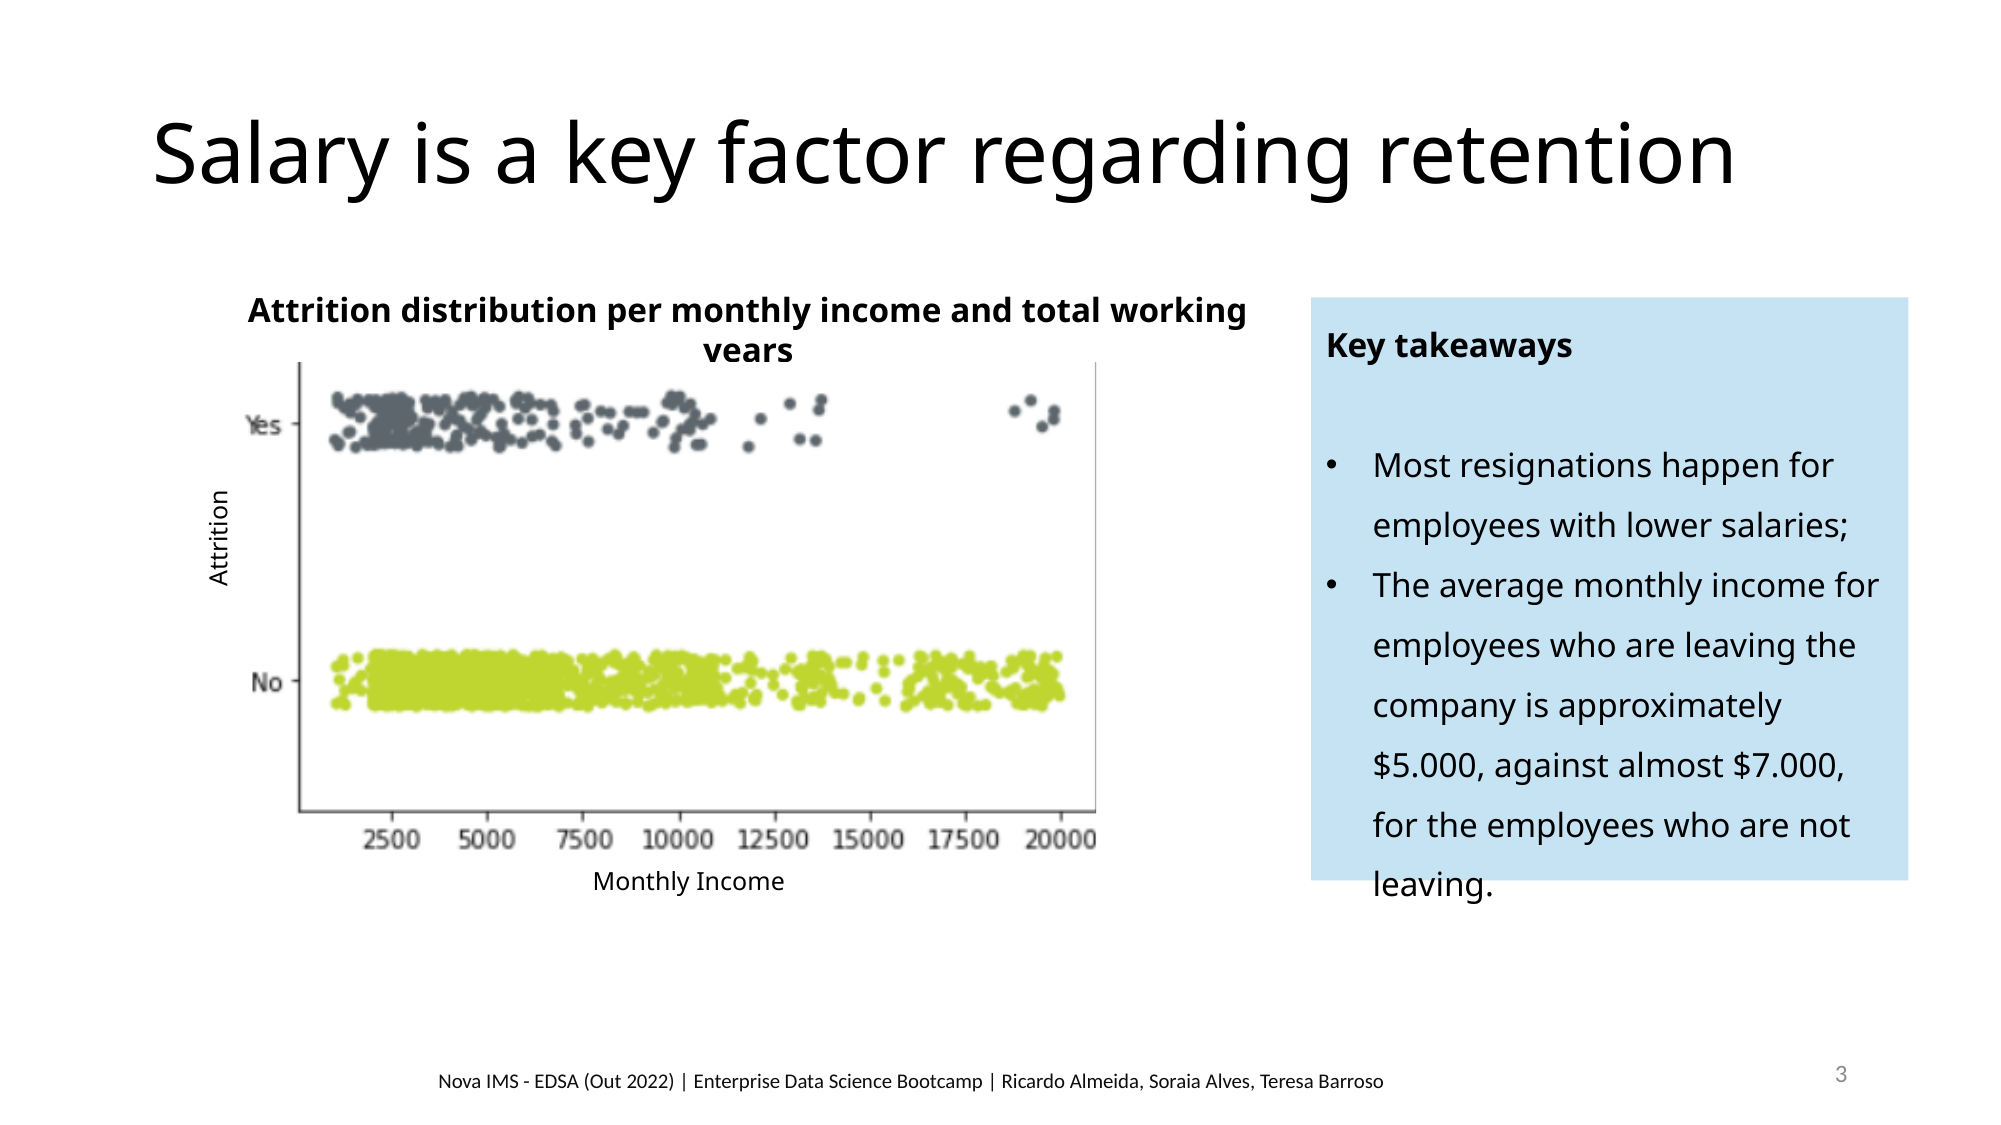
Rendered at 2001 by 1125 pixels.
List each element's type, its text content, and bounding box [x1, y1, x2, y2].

text_box Attrition distribution per monthly income and total working years [217, 281, 1279, 376]
footer Nova IMS - EDSA (Out 2022) | Enterprise Data Science Bootcamp | Ricardo Almeida, Soraia Alves, Teresa Barroso [423, 1058, 1577, 1103]
text_box Monthly Income [529, 857, 849, 903]
picture [240, 362, 1097, 855]
text_box Attrition [194, 379, 240, 698]
slide_number 3 [1412, 1042, 1863, 1103]
text_box Key takeaways Most resignations happen for employees with lower salaries; The average monthly income for employees who are leaving the company is approximately $5.000, against almost $7.000, for the employees who are not leaving. [1311, 297, 1909, 881]
title Salary is a key factor regarding retention [137, 47, 1863, 265]
